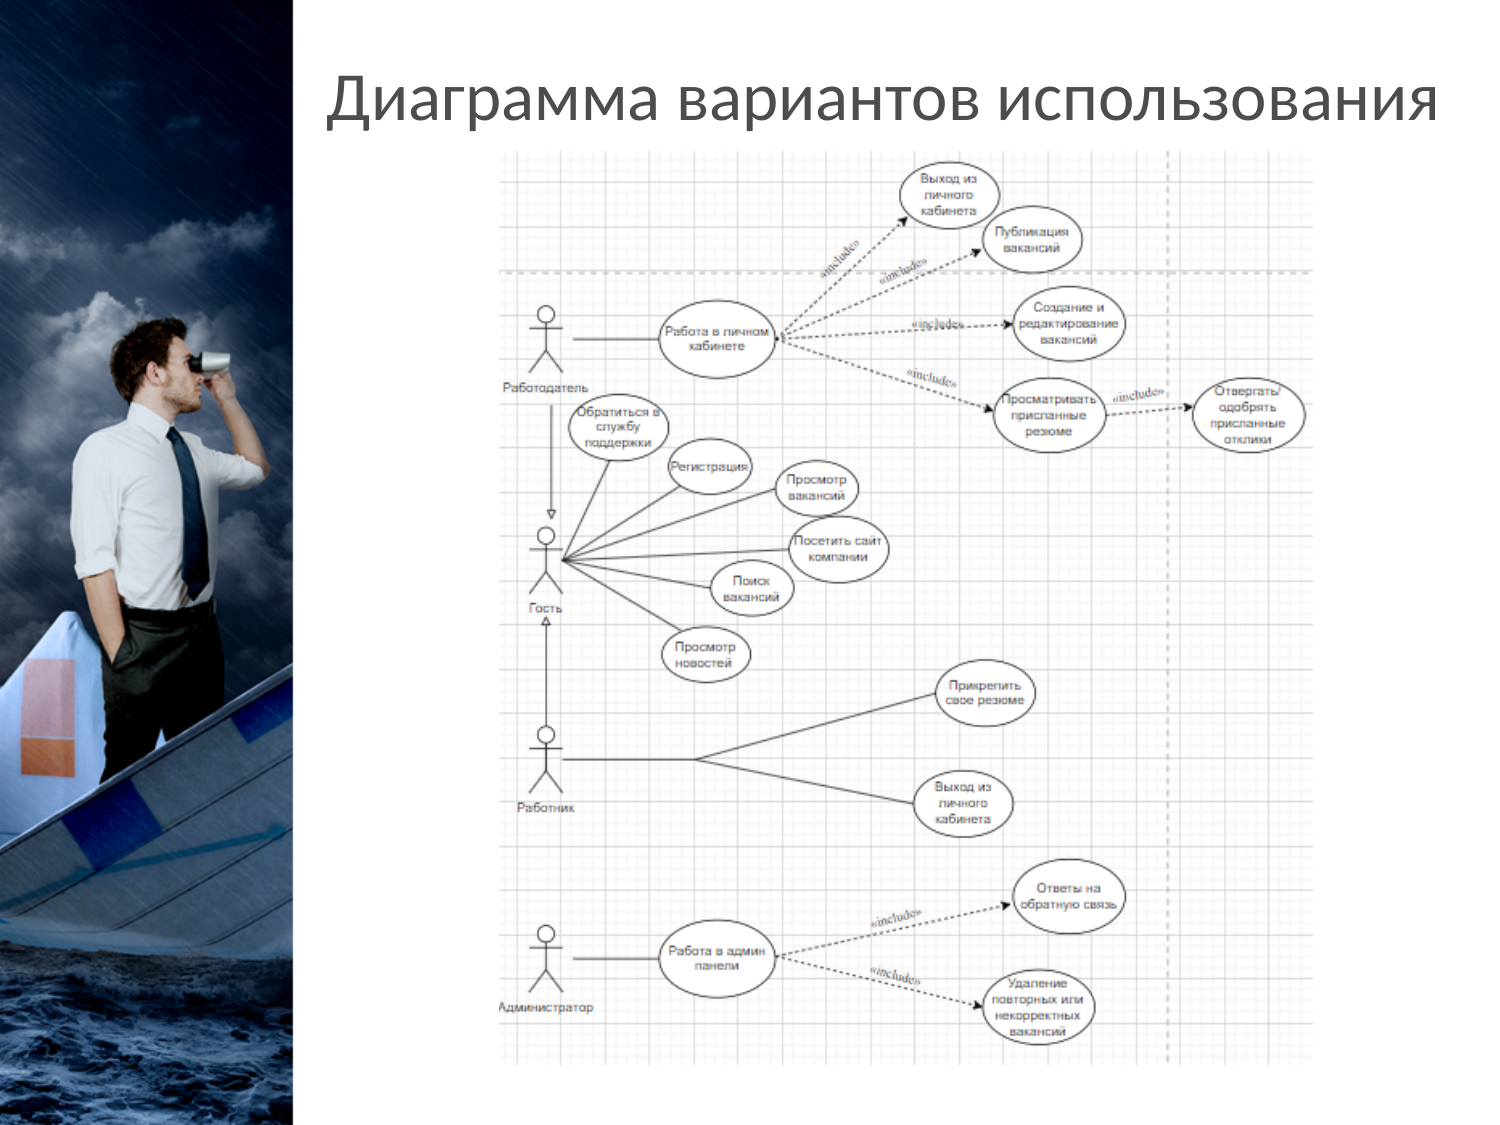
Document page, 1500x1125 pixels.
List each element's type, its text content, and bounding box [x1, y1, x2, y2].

title Диаграмма вариантов использования [311, 34, 1500, 152]
picture [0, 0, 1500, 1125]
